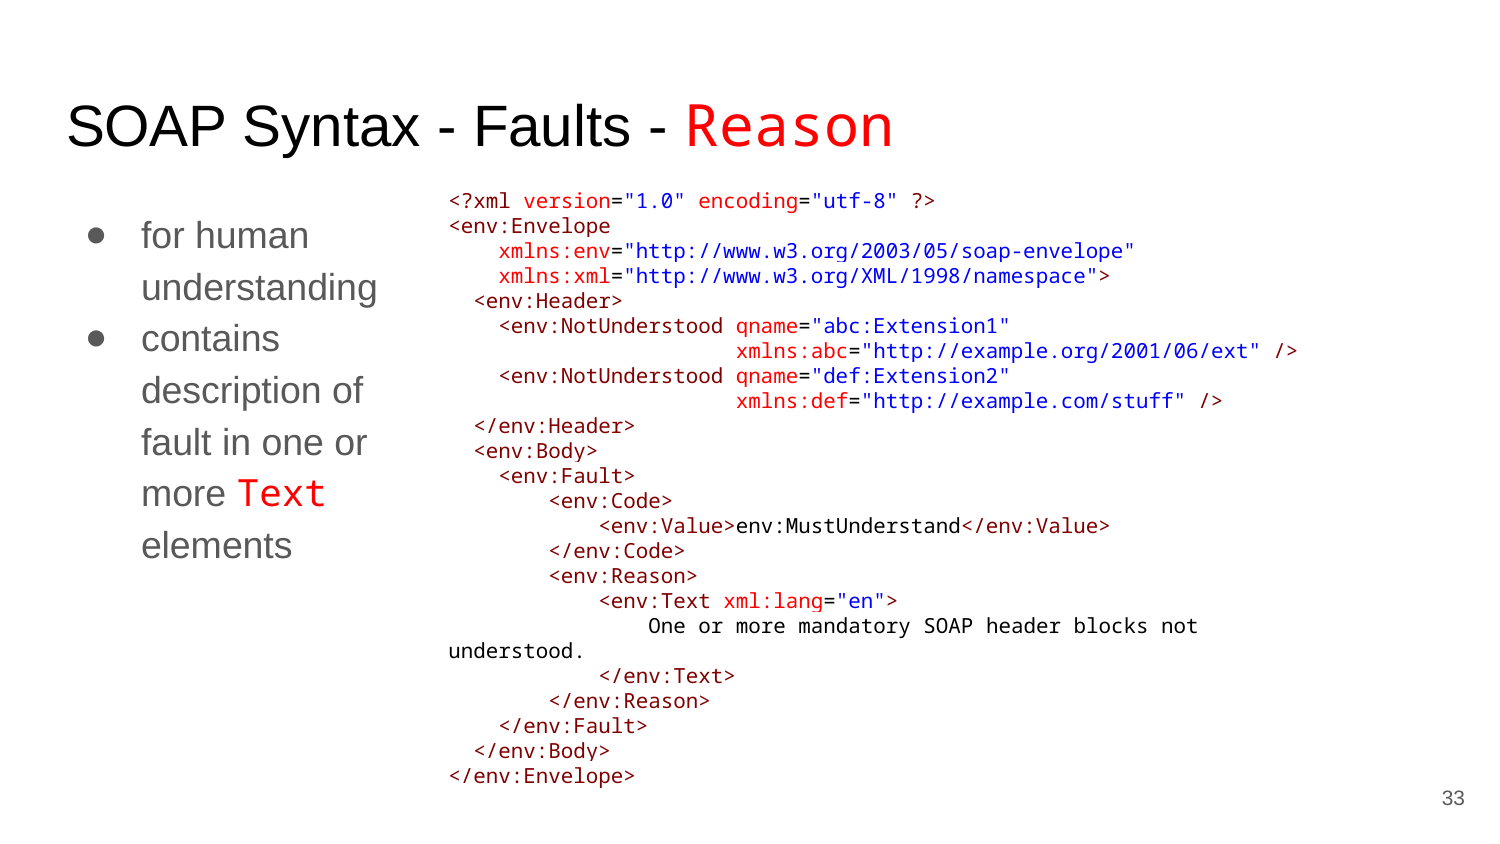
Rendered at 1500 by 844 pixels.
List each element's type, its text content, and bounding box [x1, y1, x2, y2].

title SOAP Syntax - Faults - Reason [51, 72, 1449, 167]
text_box <?xml version="1.0" encoding="utf-8" ?> <env:Envelope xmlns:env="http://www.w3.org/2003/05/soap-envelope" xmlns:xml="http://www.w3.org/XML/1998/namespace"> <env:Header> <env:NotUnderstood qname="abc:Extension1" xmlns:abc="http://example.org/2001/06/ext" /> <env:NotUnderstood qname="def:Extension2" xmlns:def="http://example.com/stuff" /> </env:Header> <env:Body> <env:Fault> <env:Code> <env:Value>env:MustUnderstand</env:Value> </env:Code> <env:Reason> <env:Text xml:lang="en"> One or more mandatory SOAP header blocks not understood. </env:Text> </env:Reason> </env:Fault> </env:Body> </env:Envelope> [433, 189, 1341, 787]
slide_number 33 [1389, 764, 1480, 830]
list for human understanding contains description of fault in one or more Text elements [51, 189, 433, 750]
